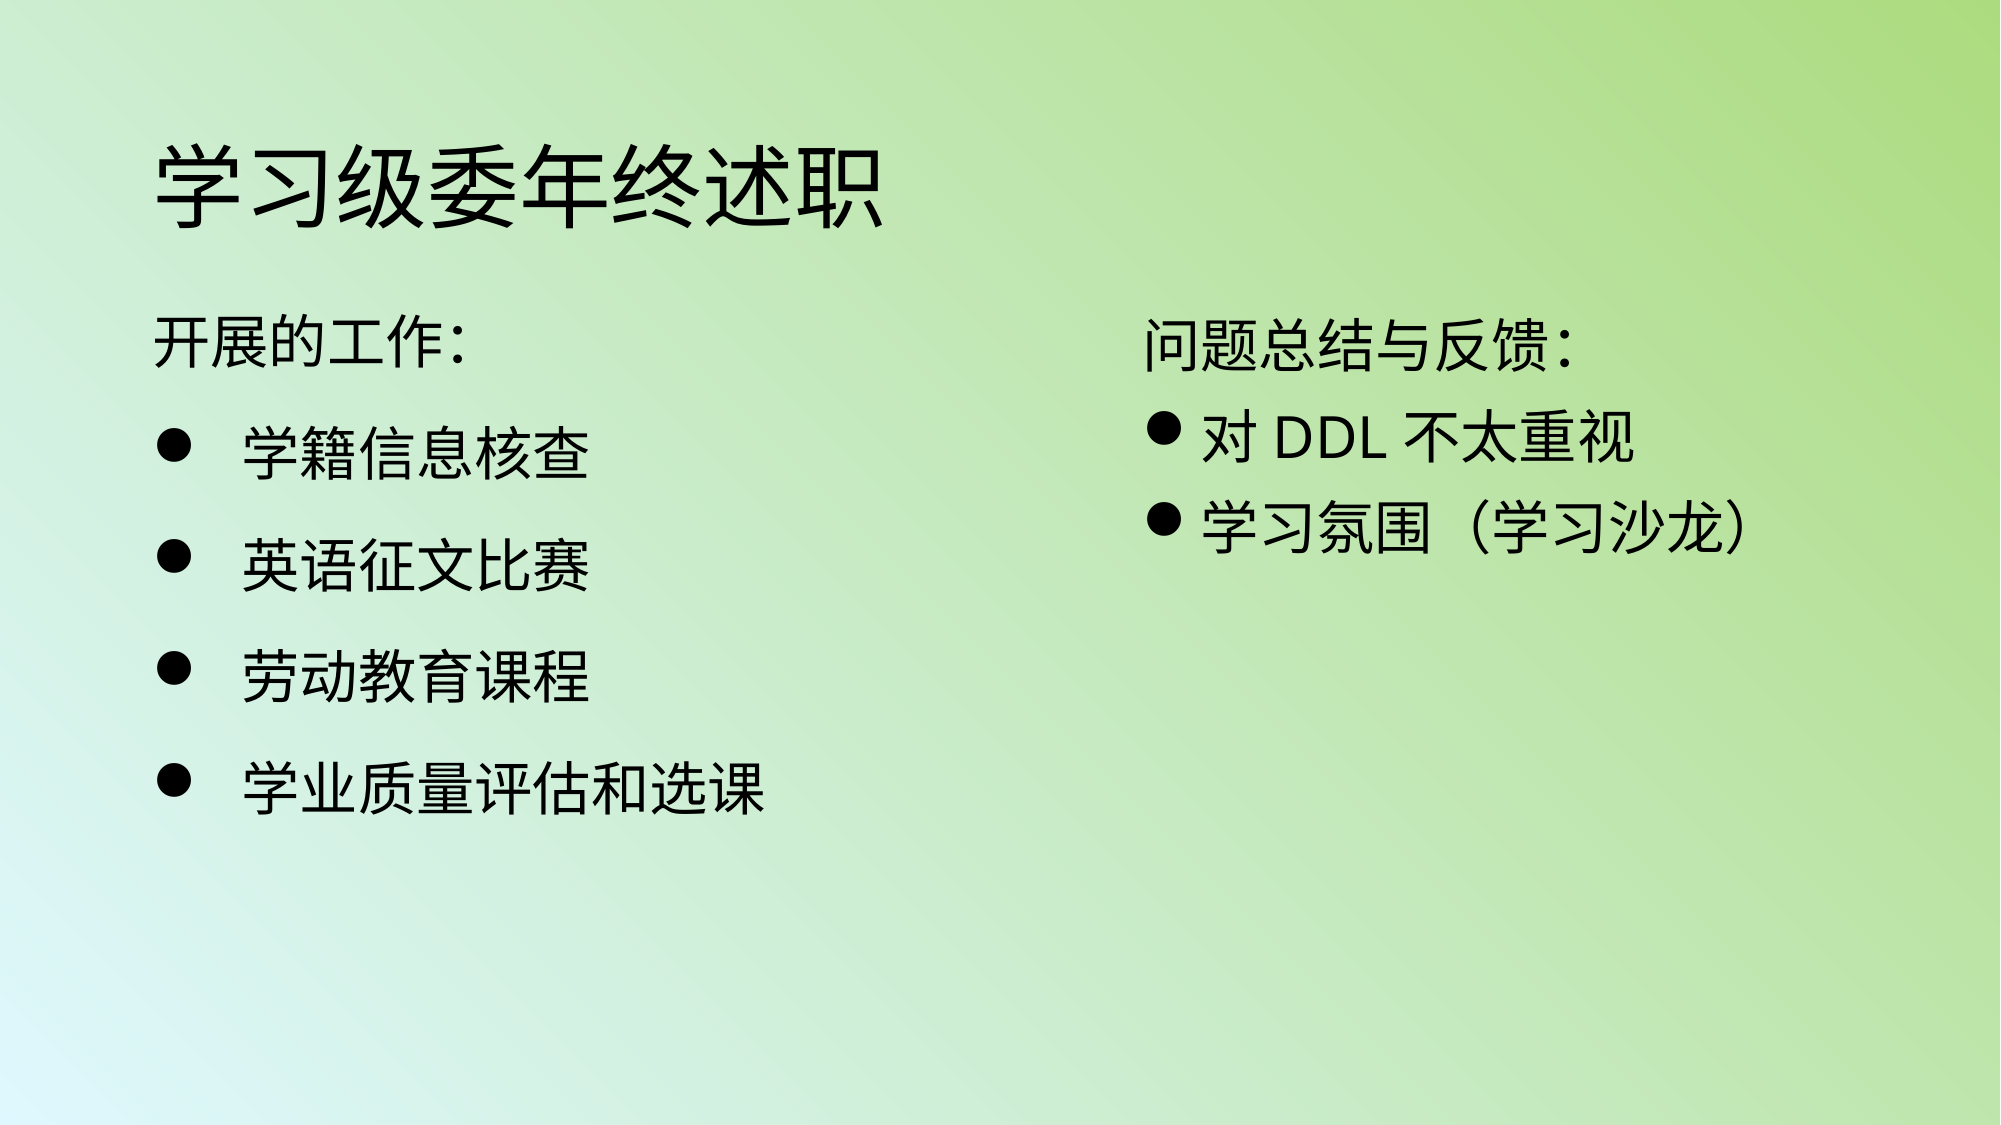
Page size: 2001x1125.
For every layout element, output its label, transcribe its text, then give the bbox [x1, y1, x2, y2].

title 学习级委年终述职 [137, 59, 1863, 278]
list 开展的工作： 学籍信息核查 英语征文比赛 劳动教育课程 学业质量评估和选课 [137, 277, 799, 1014]
text_box 问题总结与反馈： 对DDL不太重视 学习氛围（学习沙龙） [1127, 281, 1800, 628]
